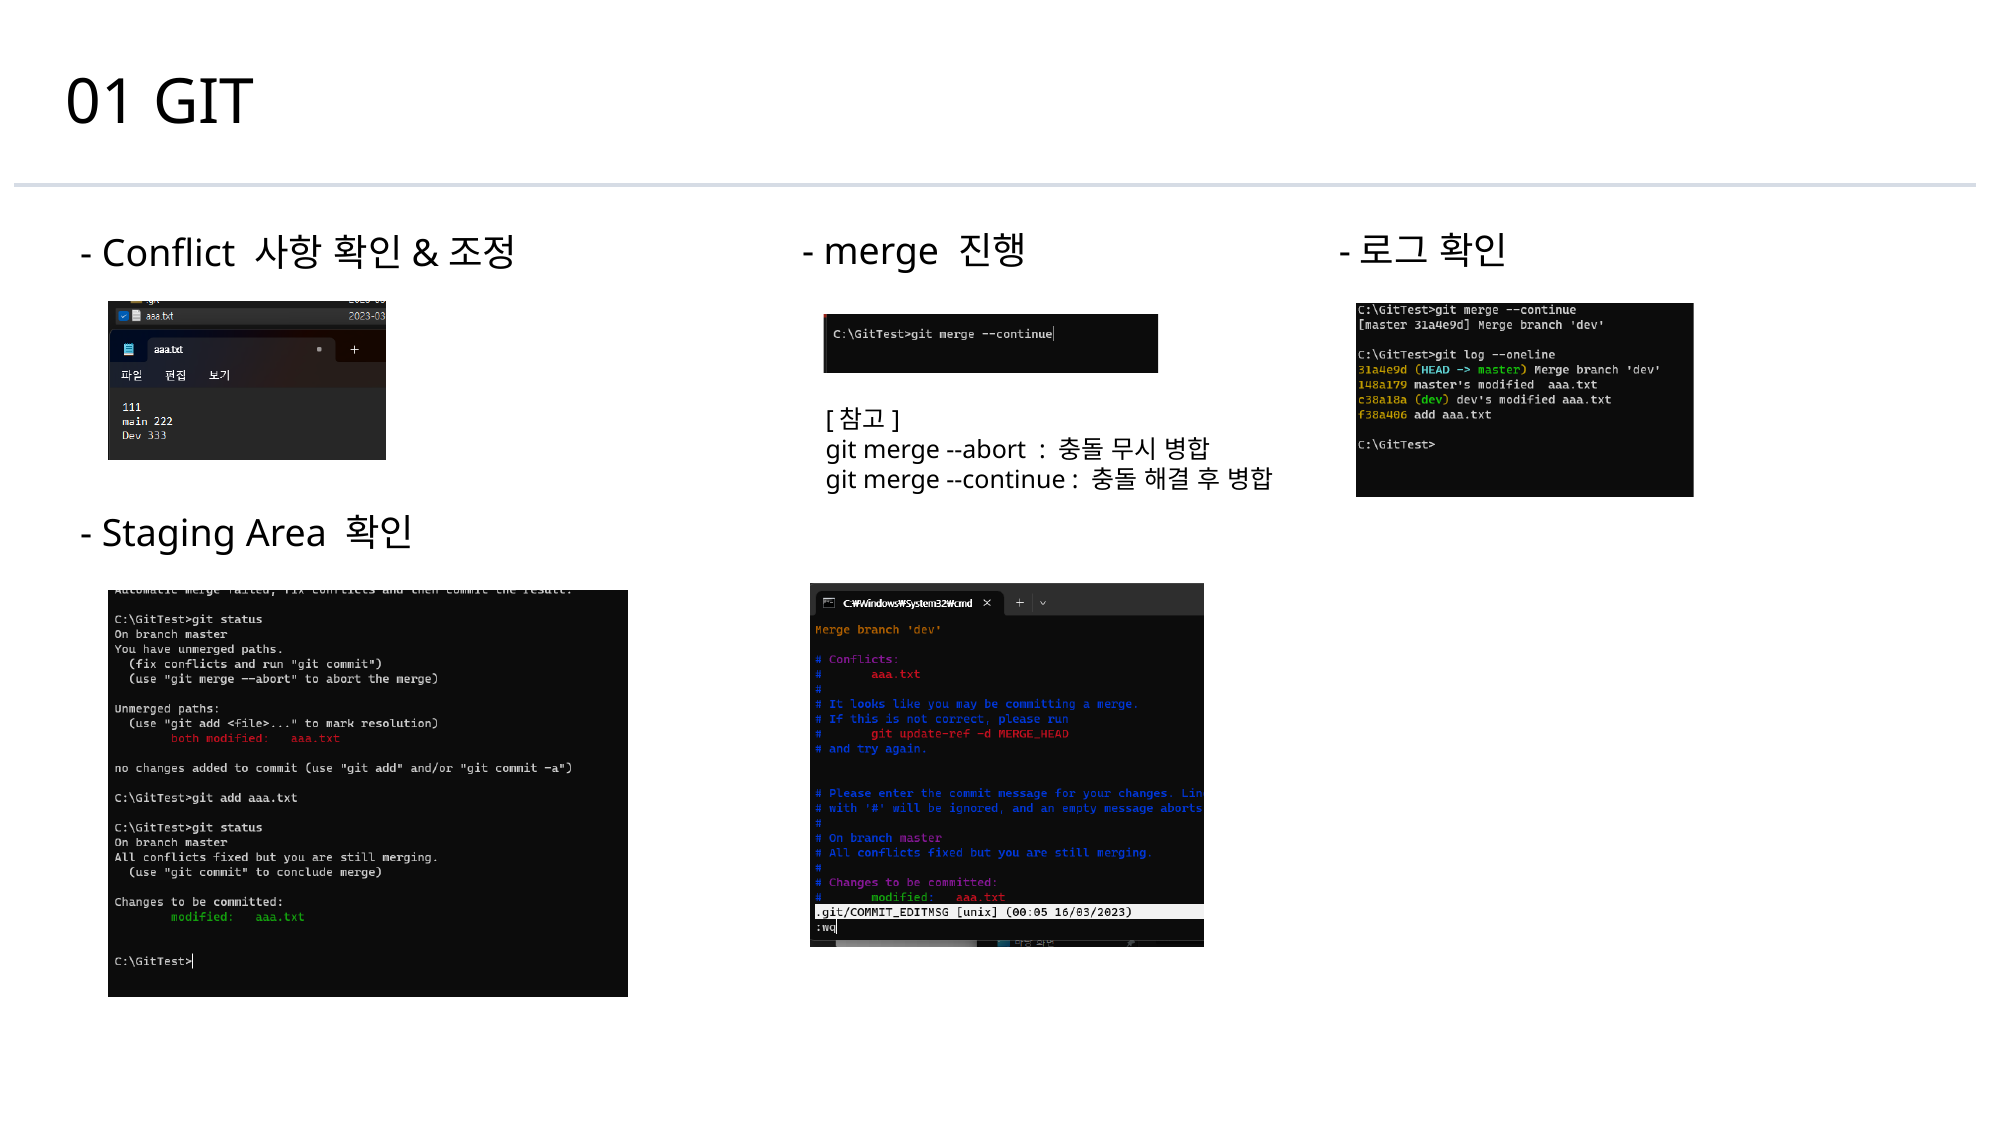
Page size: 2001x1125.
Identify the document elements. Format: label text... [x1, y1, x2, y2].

picture [1356, 303, 1694, 497]
text_box -로그 확인 [1324, 220, 1895, 280]
picture [823, 314, 1159, 373]
text_box 01 GIT [50, 54, 1158, 144]
text_box - merge 진행 [787, 220, 1324, 280]
text_box [참고] git merge --abort : 충돌 무시 병합 git merge --continue : 충돌 해결 후 병합 [810, 395, 1629, 501]
text_box - Conflict 사항 확인&조정 [65, 221, 1173, 282]
picture [810, 583, 1204, 947]
text_box - Staging Area 확인 [65, 501, 1173, 562]
picture [108, 301, 386, 460]
picture [108, 590, 628, 997]
